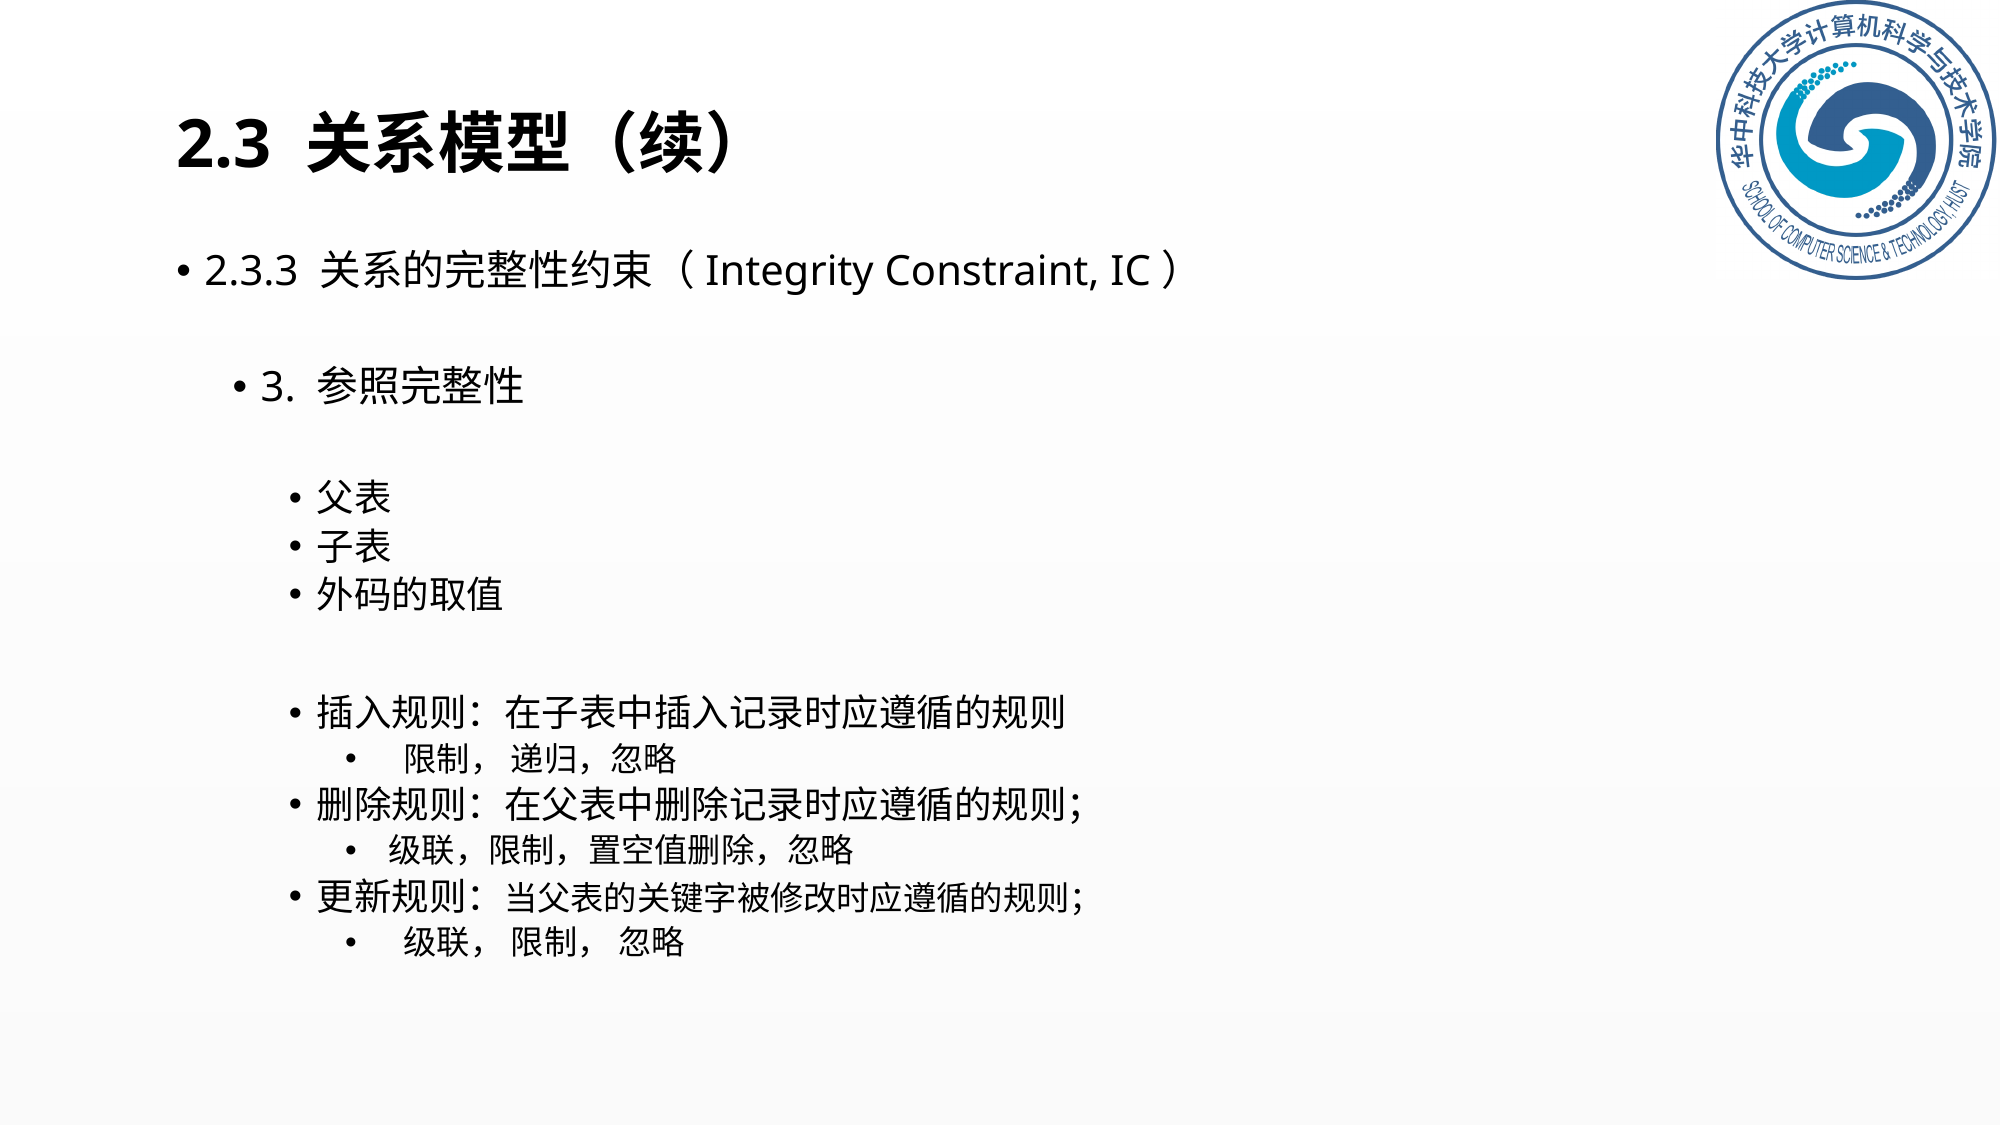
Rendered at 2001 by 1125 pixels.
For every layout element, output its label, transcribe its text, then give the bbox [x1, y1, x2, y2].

list 2.3.3 关系的完整性约束（Integrity Constraint, IC） 3. 参照完整性 父表 子表 外码的取值 插入规则：在子表中插入记录时应遵循的规则 限制， 递归，忽略 删除规则：在父表中删除记录时应遵循的规则； 级联，限制，置空值删除，忽略 更新规则：当父表的关键字被修改时应遵循的规则； 级联， 限制， 忽略 [161, 239, 1437, 1053]
title 2.3 关系模型（续） [161, 90, 1437, 203]
picture [1716, 0, 1999, 280]
